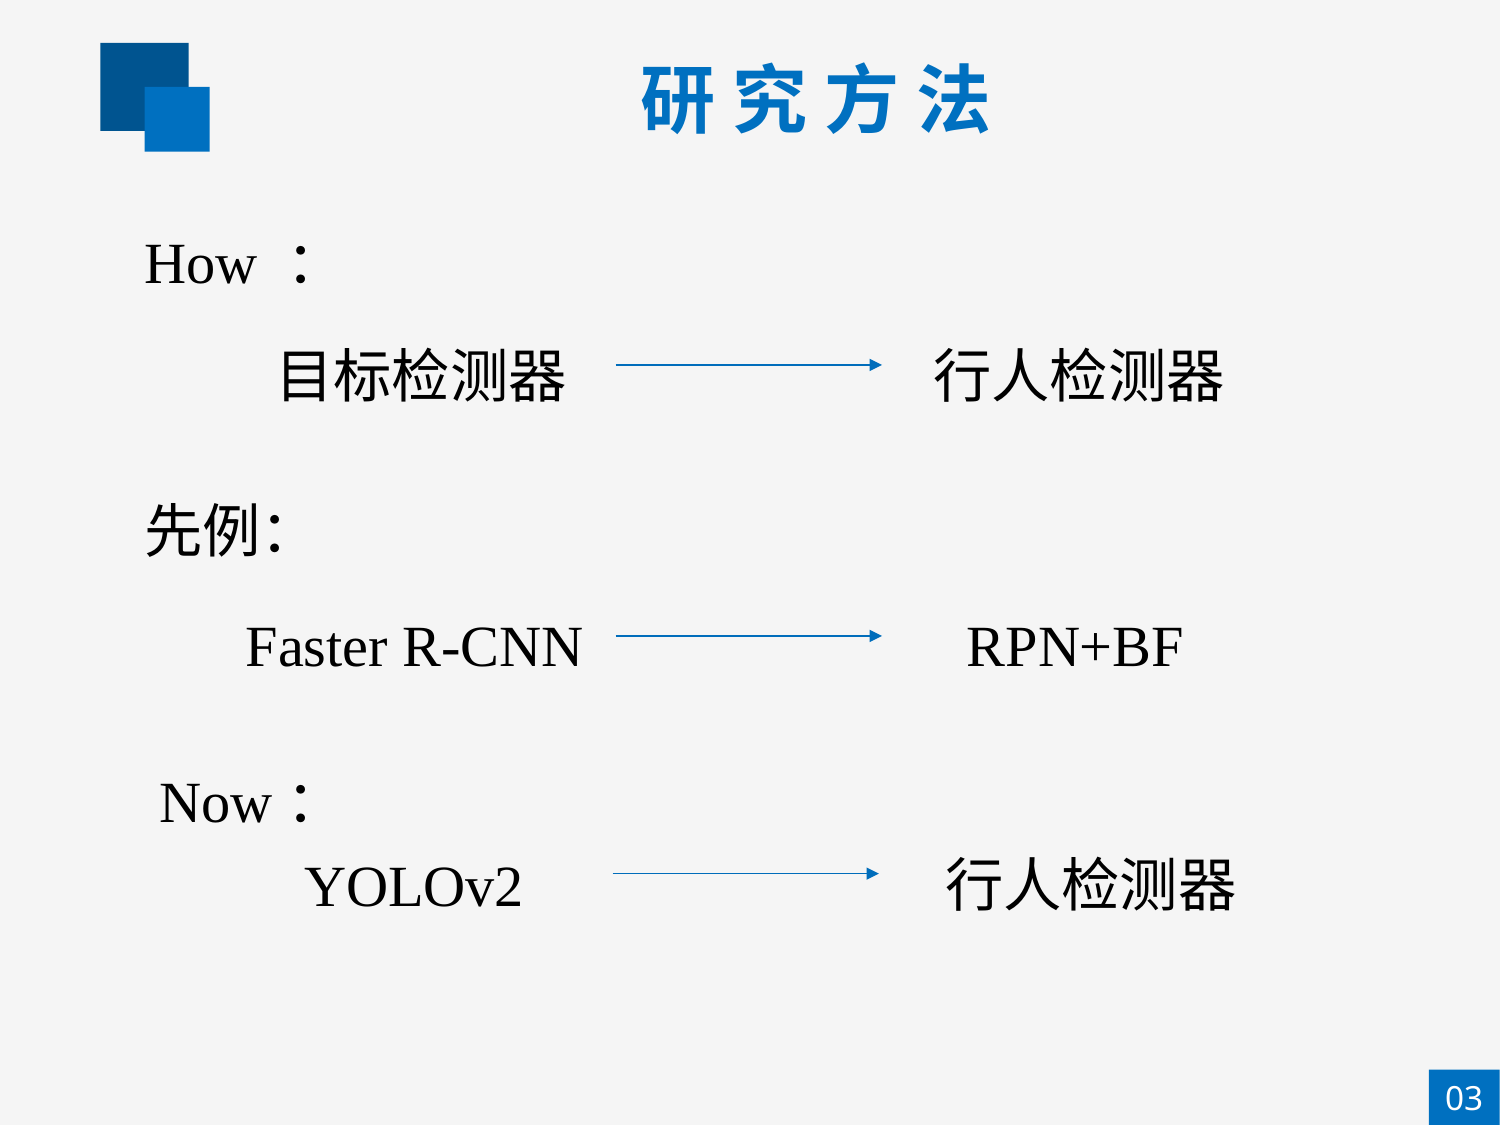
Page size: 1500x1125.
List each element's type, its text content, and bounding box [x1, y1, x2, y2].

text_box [99, 42, 210, 153]
text_box 研 究 方 法 [232, 45, 1400, 150]
text_box Now： YOLOv2 行人检测器 [144, 743, 1392, 926]
text_box 先例： Faster R-CNN RPN+BF [129, 473, 1377, 686]
text_box How ： 目标检测器 行人检测器 [129, 203, 1377, 416]
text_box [199, 1069, 1500, 1125]
